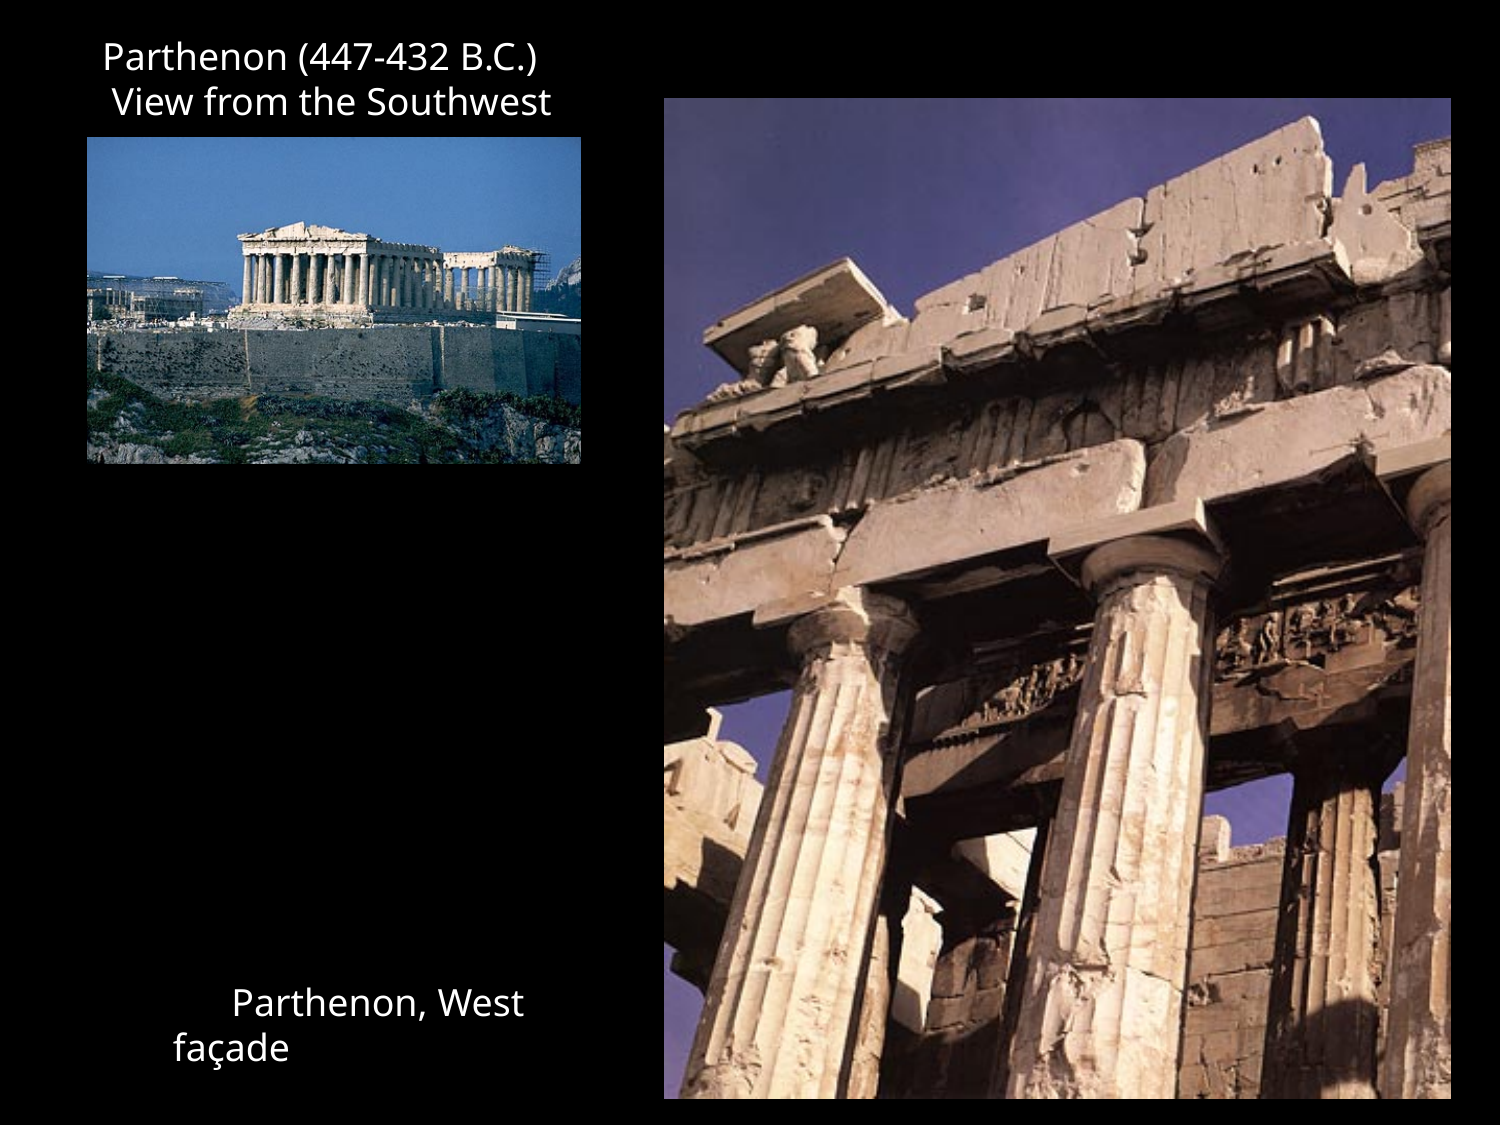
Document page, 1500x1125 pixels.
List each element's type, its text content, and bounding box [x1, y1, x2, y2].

text_box Parthenon, West façade [158, 926, 636, 1077]
text_box Parthenon (447-432 B.C.) View from the Southwest [87, 0, 996, 176]
picture [86, 136, 581, 464]
picture [664, 98, 1451, 1099]
